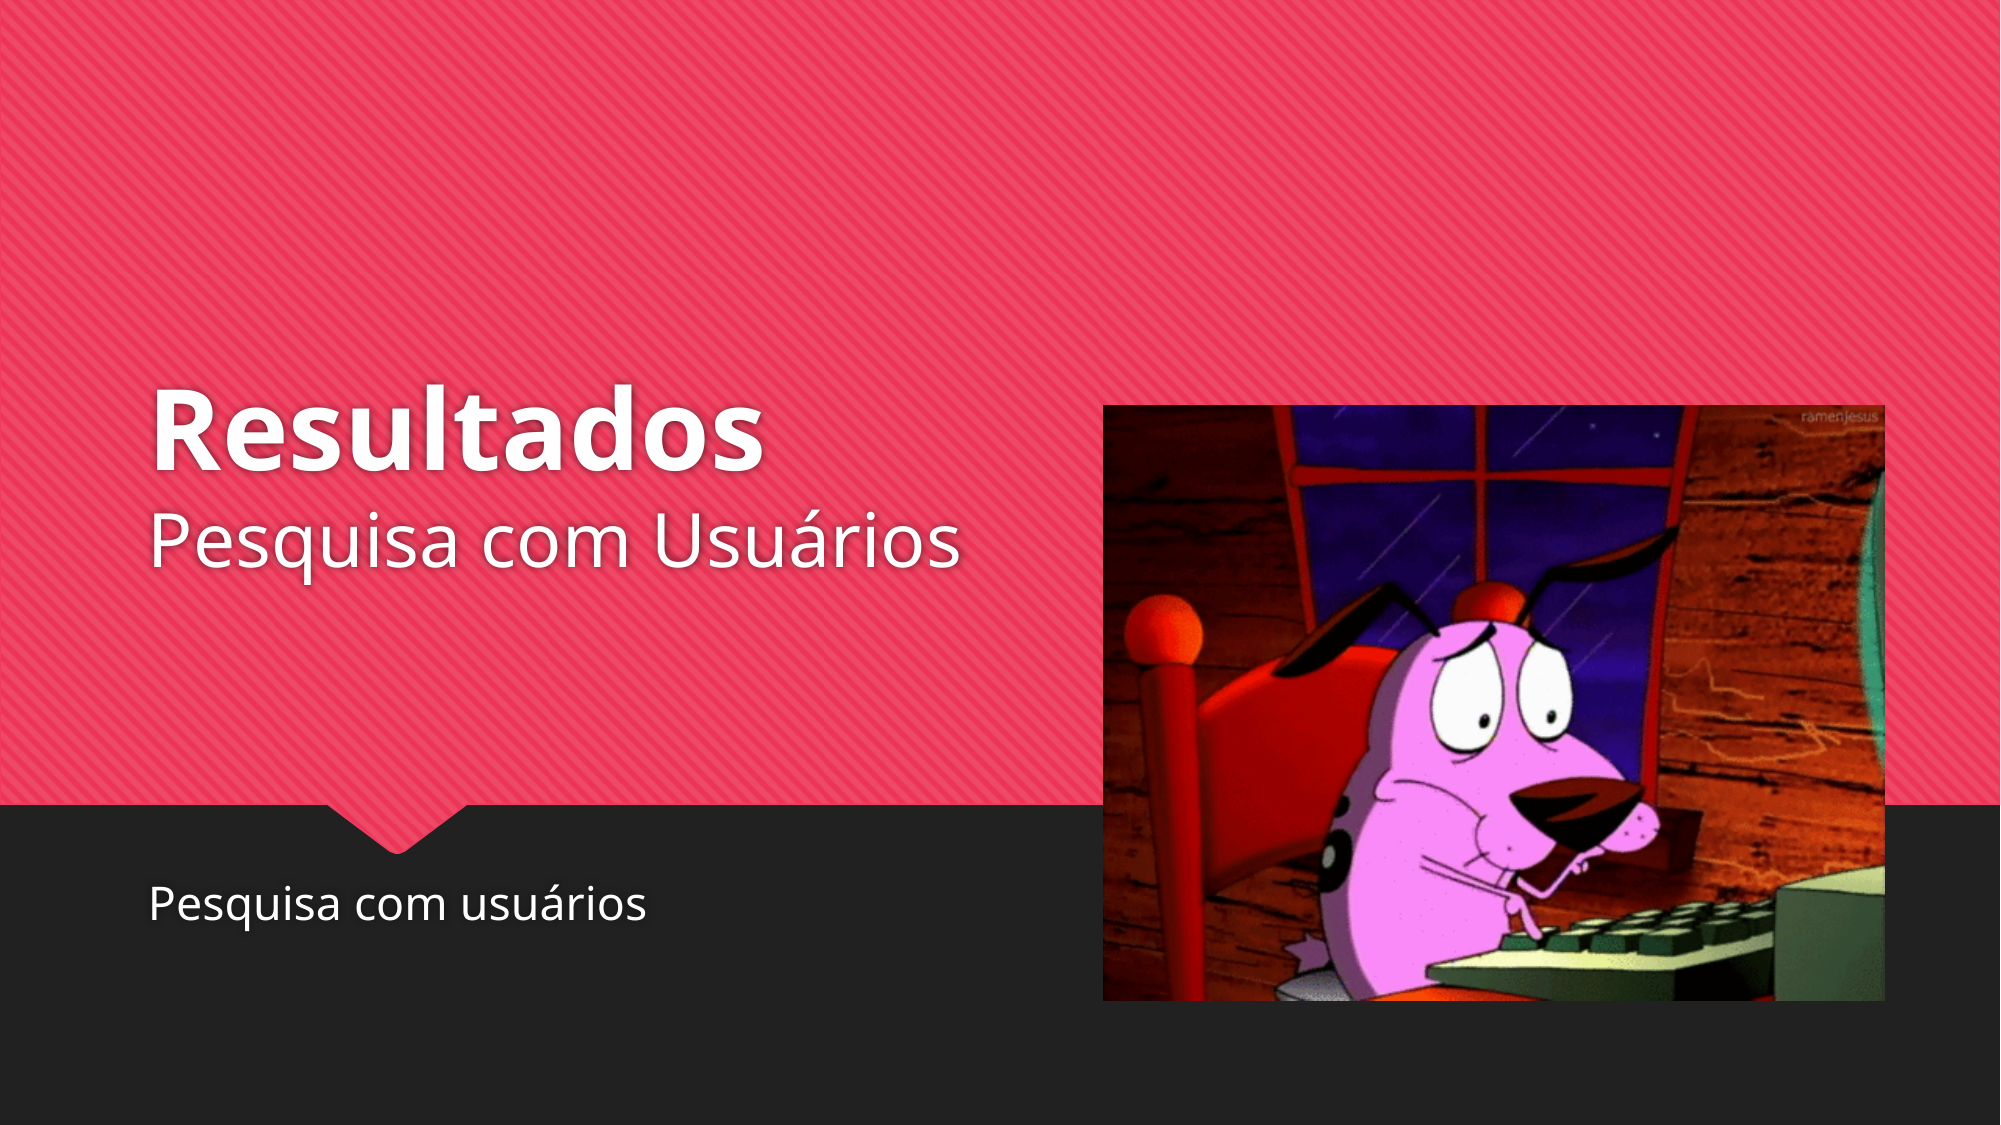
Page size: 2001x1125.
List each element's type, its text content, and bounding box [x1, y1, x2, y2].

subtitle Pesquisa com usuários [132, 866, 1103, 938]
picture [1103, 405, 1886, 1002]
title Resultados Pesquisa com Usuários [132, 237, 1868, 726]
